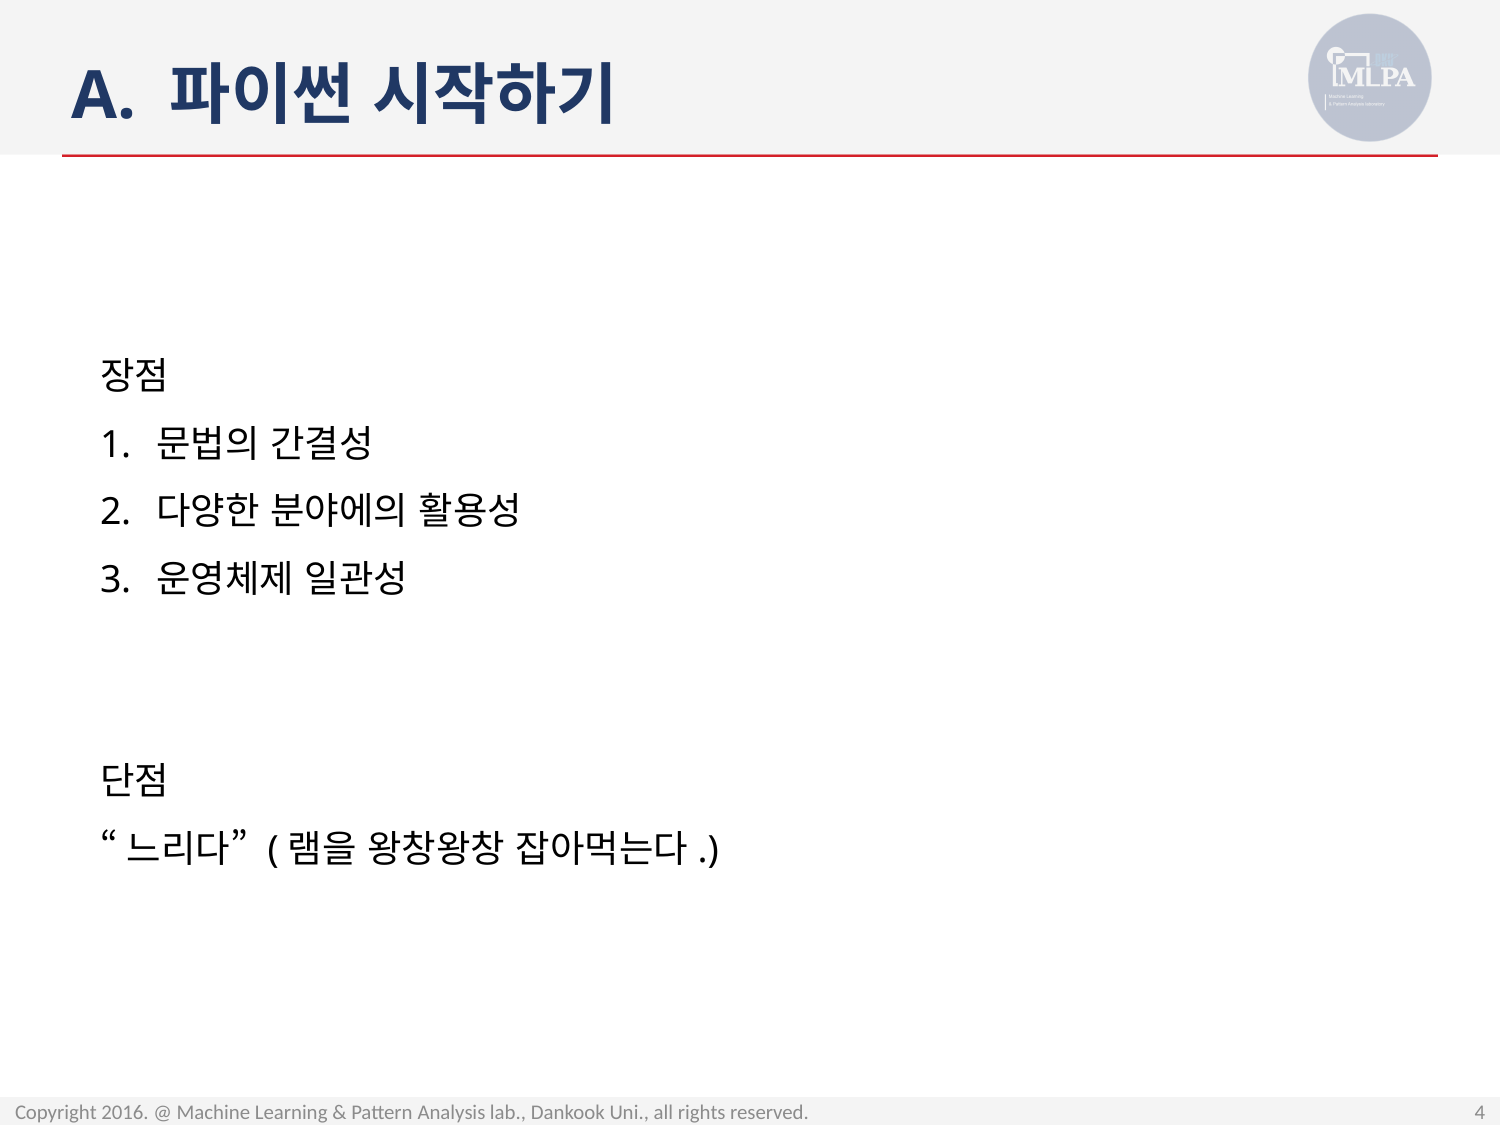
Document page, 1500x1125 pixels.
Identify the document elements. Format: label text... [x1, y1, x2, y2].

title A. 파이썬 시작하기 [56, 30, 1253, 163]
footer Copyright 2016. @ Machine Learning & Pattern Analysis lab., Dankook Uni., all rights reserved. [0, 1097, 1107, 1125]
slide_number 4 [1420, 1097, 1500, 1125]
text_box 장점 문법의 간결성 다양한 분야에의 활용성 운영체제 일관성 단점 “느리다” (램을 왕창왕창 잡아먹는다.) [85, 322, 837, 877]
